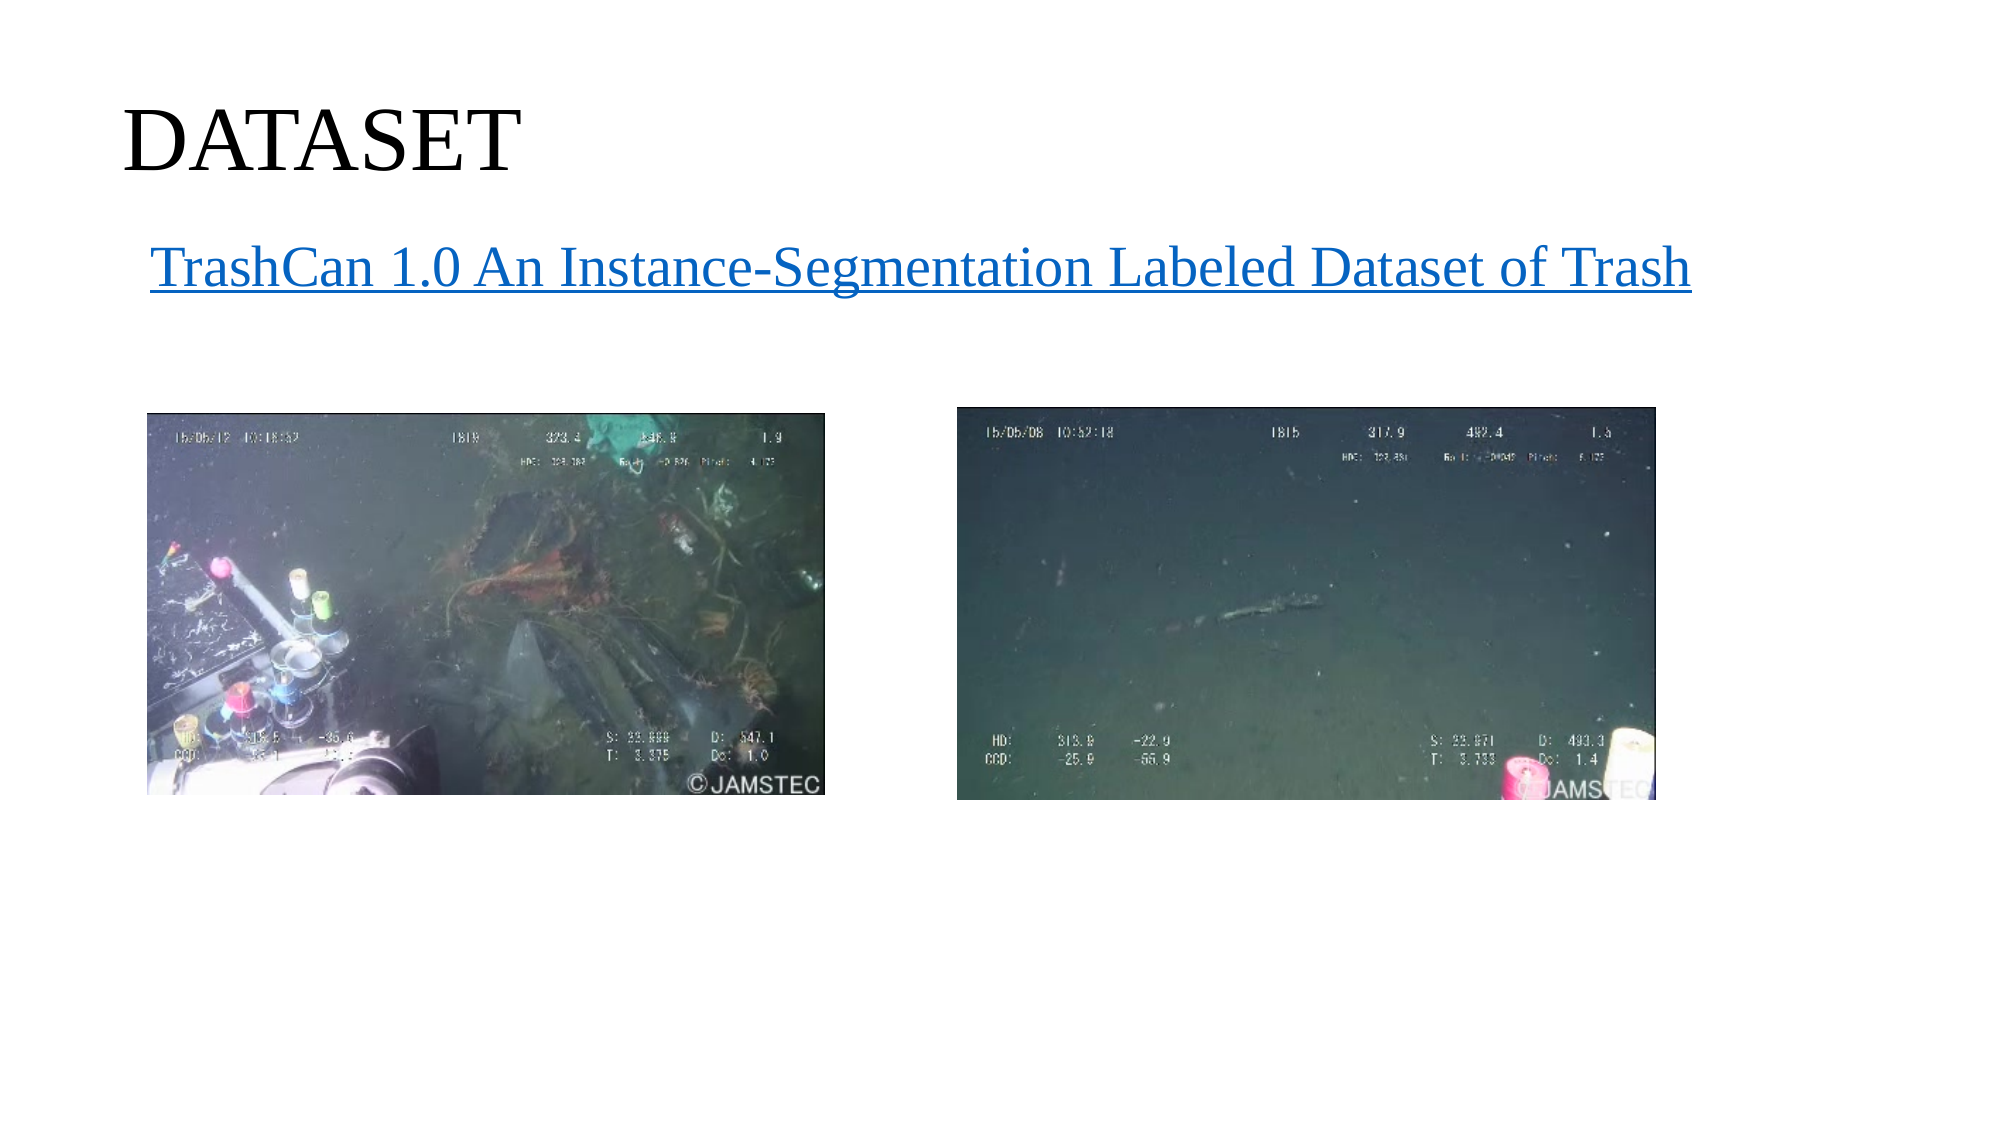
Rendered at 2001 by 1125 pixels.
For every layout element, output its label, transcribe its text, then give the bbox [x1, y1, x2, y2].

title DATASET [107, 32, 1833, 250]
picture [147, 413, 825, 795]
list TrashCan 1.0 An Instance-Segmentation Labeled Dataset of Trash [135, 228, 1861, 714]
picture [957, 407, 1656, 800]
